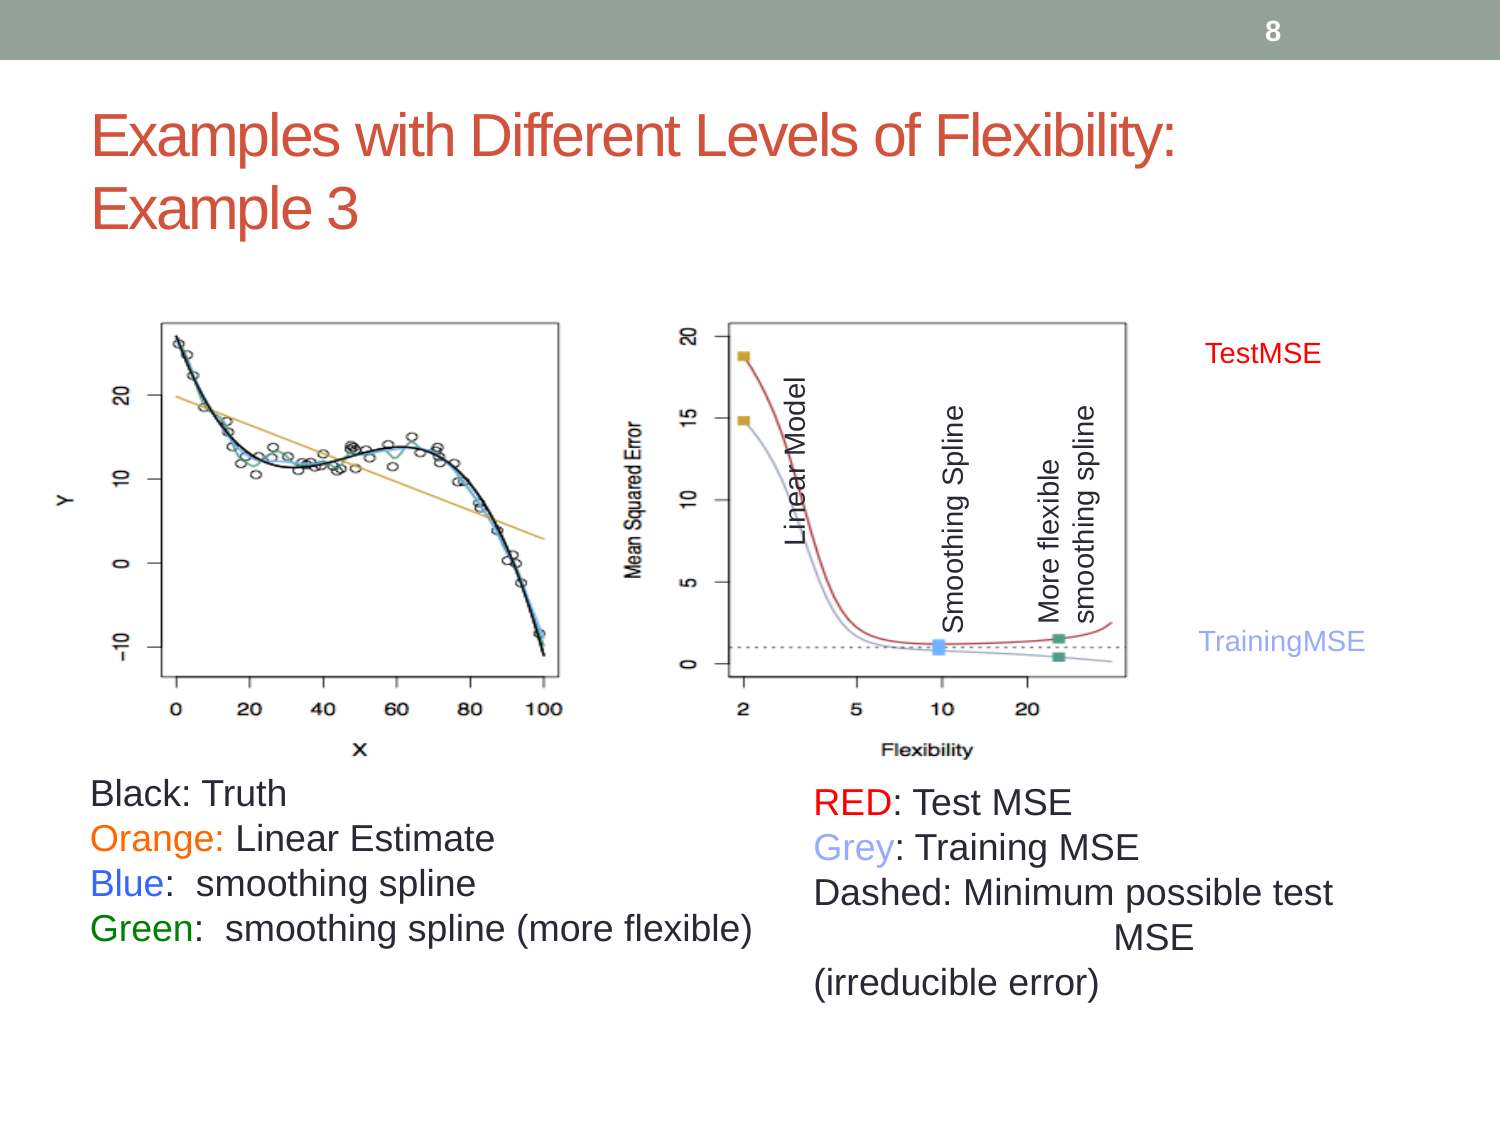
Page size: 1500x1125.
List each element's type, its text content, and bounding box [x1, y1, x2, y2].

text_box TrainingMSE [1246, 614, 1382, 665]
picture [0, 294, 1238, 788]
slide_number 8 [1250, 3, 1425, 57]
text_box TestMSE [1246, 326, 1337, 377]
title Examples with Different Levels of Flexibility: Example 3 [75, 87, 1425, 250]
text_box Black: Truth Orange: Linear Estimate Blue: smoothing spline Green: smoothing spline (more flexible) [75, 797, 798, 957]
text_box RED: Test MSE Grey: Training MSE Dashed: Minimum possible test MSE (irreducible error) [798, 770, 1362, 1011]
